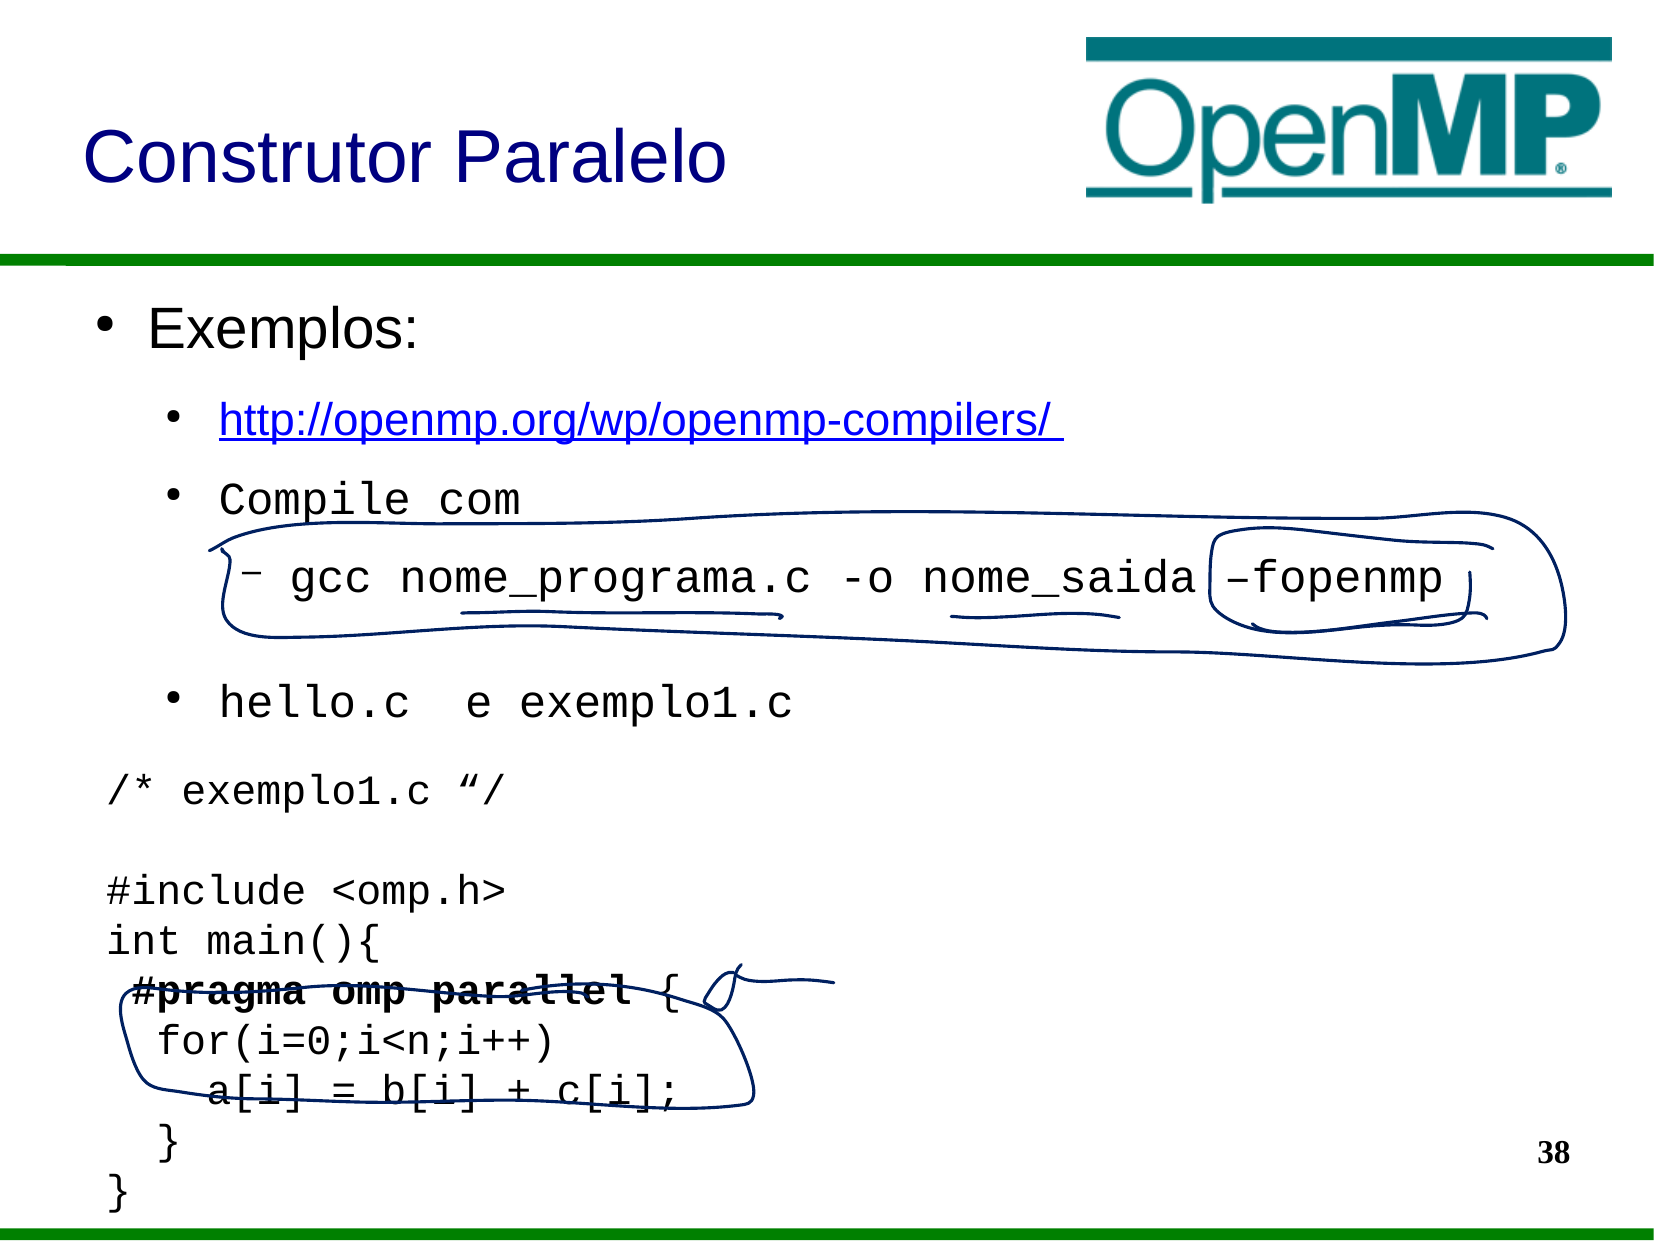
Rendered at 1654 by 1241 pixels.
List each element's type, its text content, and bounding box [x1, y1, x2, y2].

text_box /* exemplo1.c “/ #include <omp.h> int main(){ #pragma omp parallel { for(i=0;i<n;i++) a[i] = b[i] + c[i]; } } [91, 755, 697, 1220]
picture [1086, 37, 1612, 226]
list Exemplos: http://openmp.org/wp/openmp-compilers/ Compile com gcc nome_programa.c -o nome_saida –fopenmp hello.c e exemplo1.c [76, 290, 1565, 995]
title Construtor Paralelo [82, 49, 1571, 257]
slide_number 38 [1185, 1129, 1571, 1216]
